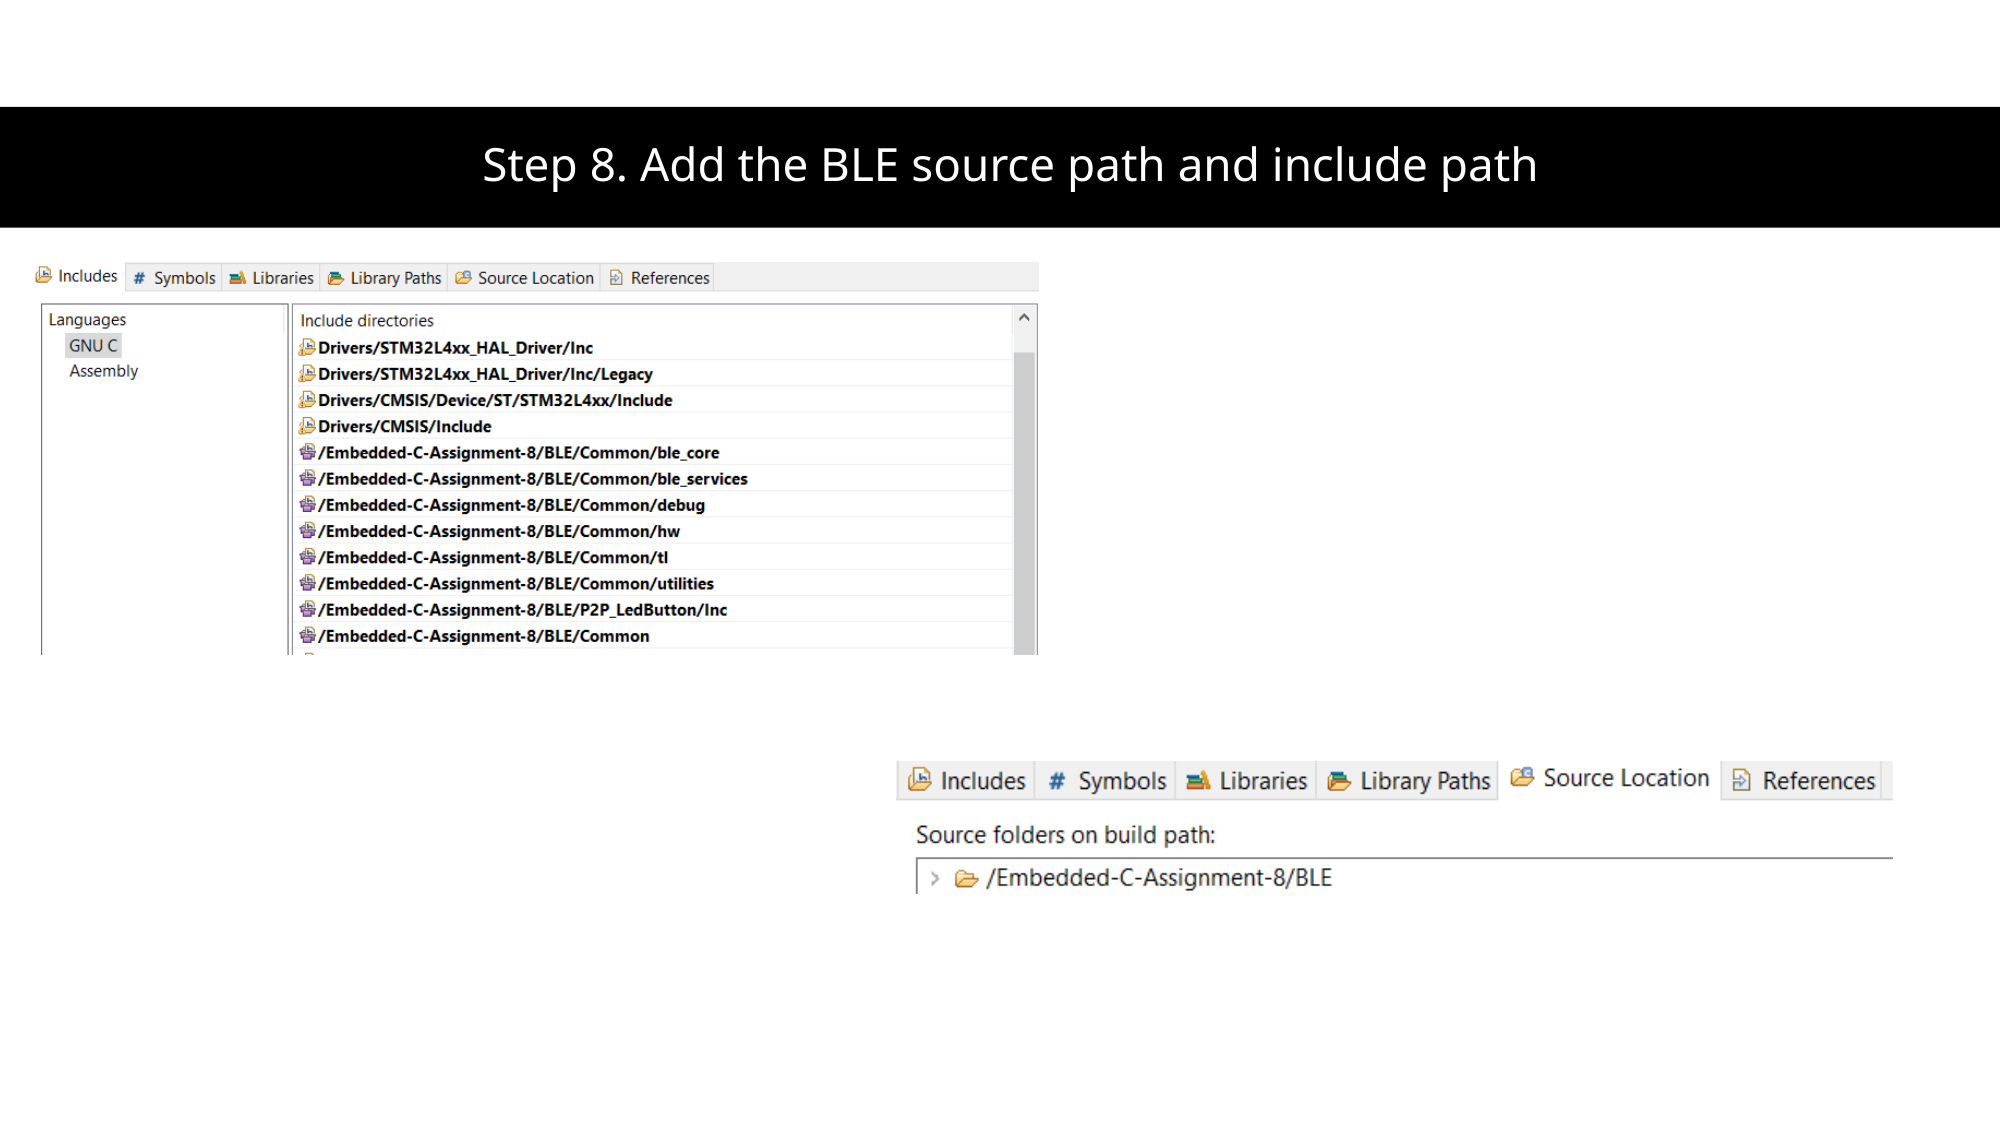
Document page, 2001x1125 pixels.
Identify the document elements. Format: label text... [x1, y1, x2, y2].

picture [28, 262, 1039, 655]
picture [896, 761, 1893, 894]
title Step 8. Add the BLE source path and include path [91, 105, 1931, 228]
text_box [0, 106, 2000, 229]
